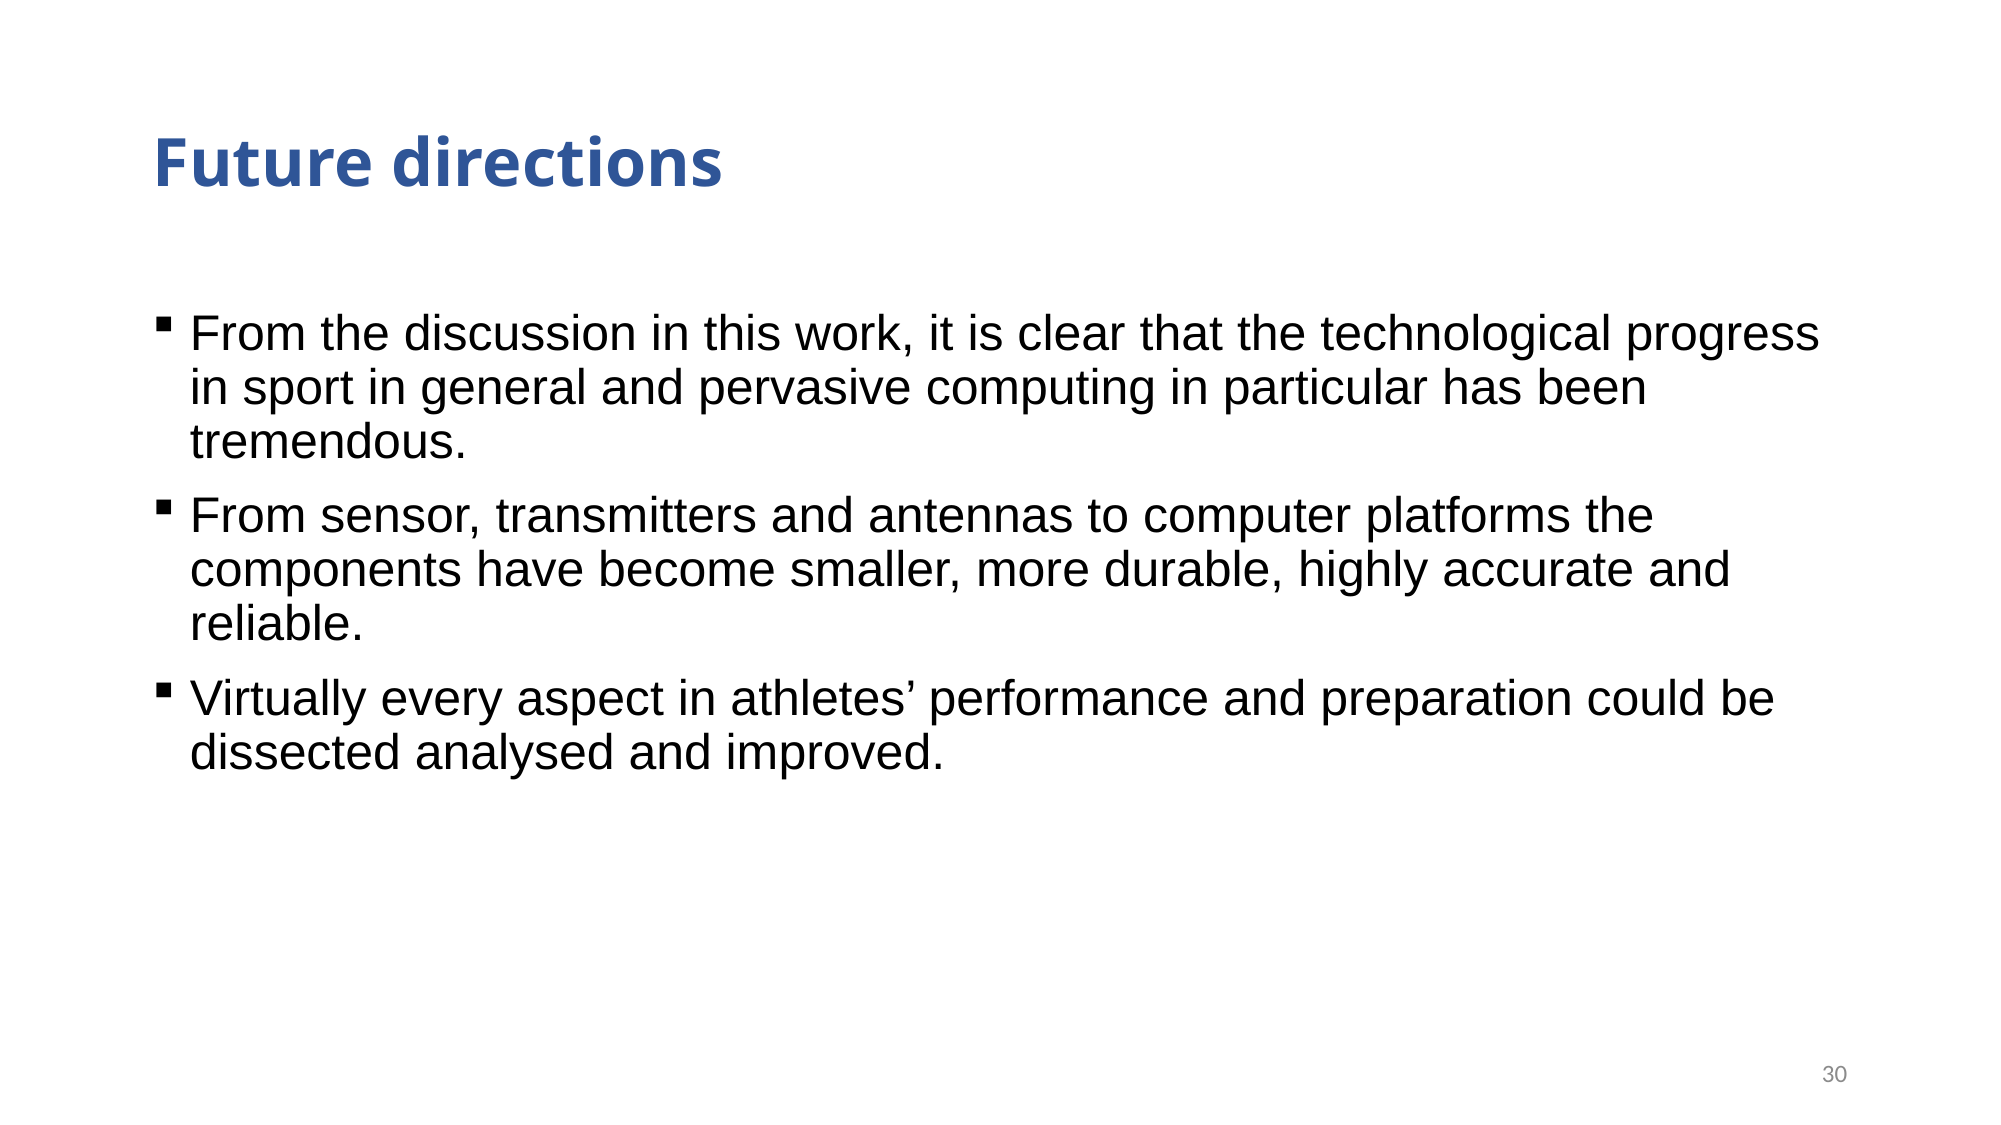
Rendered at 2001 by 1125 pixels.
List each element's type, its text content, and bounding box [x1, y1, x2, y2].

title Future directions [137, 59, 1863, 278]
slide_number 30 [1412, 1042, 1863, 1103]
list From the discussion in this work, it is clear that the technological progress in sport in general and pervasive computing in particular has been tremendous. From sensor, transmitters and antennas to computer platforms the components have become smaller, more durable, highly accurate and reliable. Virtually every aspect in athletes’ performance and preparation could be dissected analysed and improved. [137, 299, 1863, 1014]
